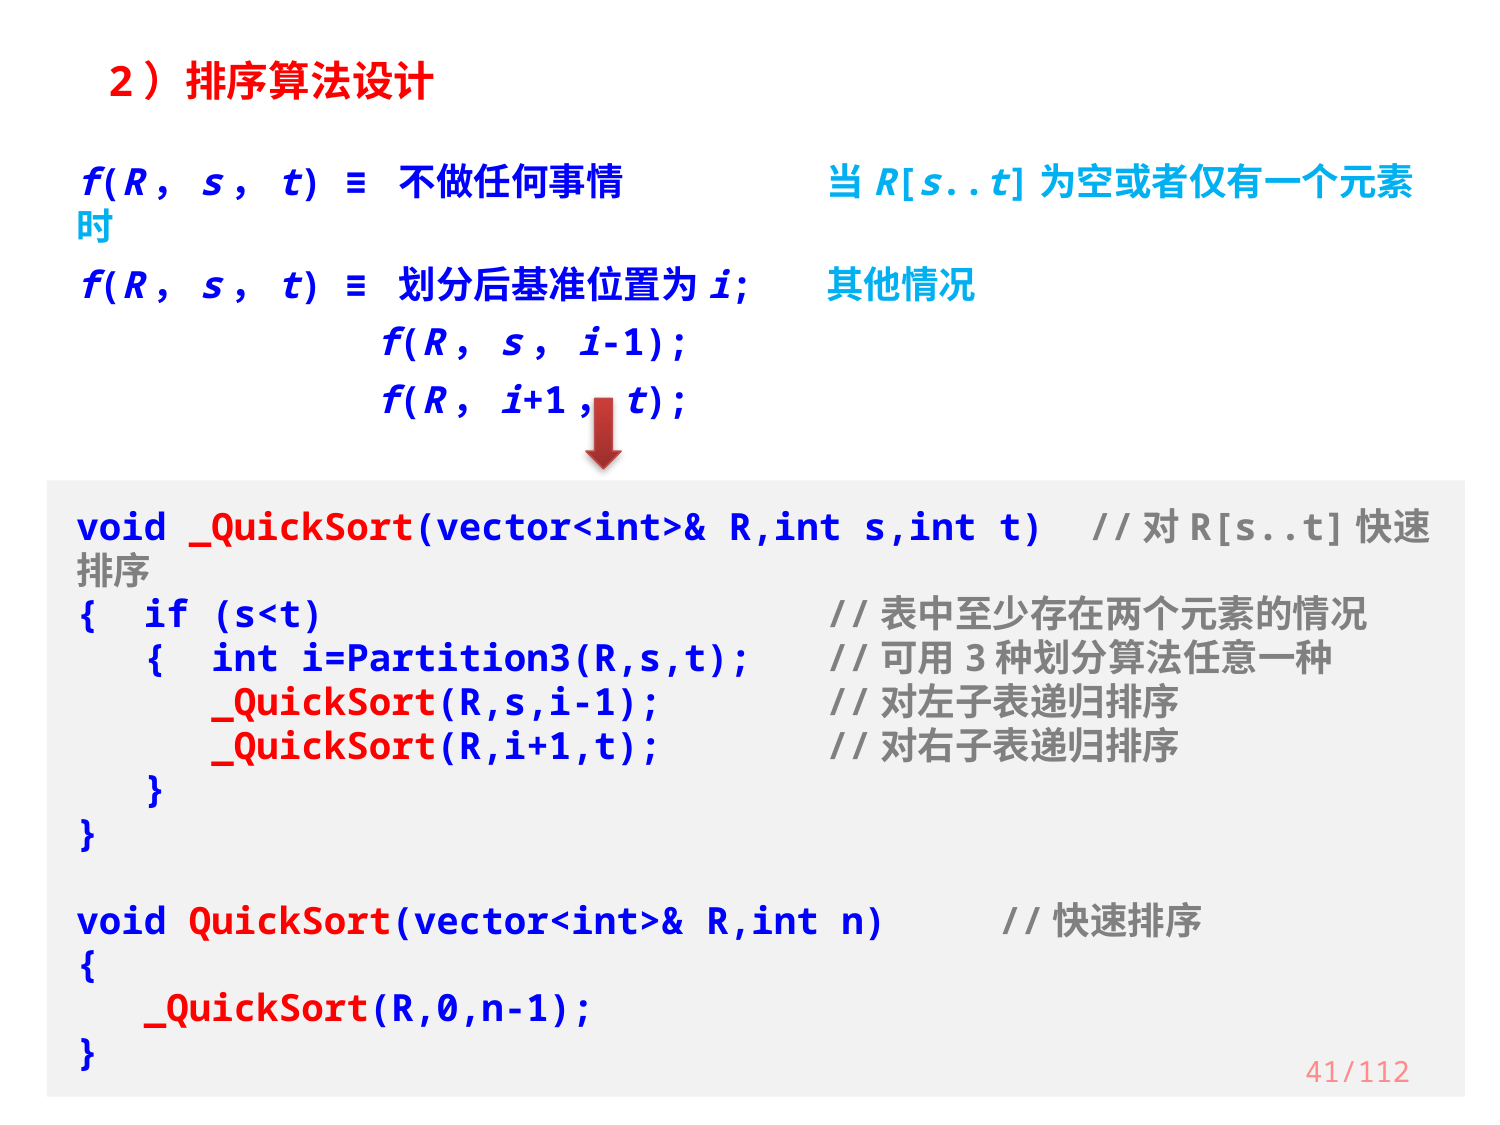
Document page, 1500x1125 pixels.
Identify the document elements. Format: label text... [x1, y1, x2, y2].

text_box f(R，s，t) ≡ 不做任何事情 当R[s..t]为空或者仅有一个元素时 f(R，s，t) ≡ 划分后基准位置为i; 其他情况 f(R，s，i-1); f(R，i+1，t); [45, 138, 1467, 441]
text_box 2）排序算法设计 [93, 46, 481, 112]
slide_number 41/112 [1242, 1042, 1425, 1103]
text_box void _QuickSort(vector<int>& R,int s,int t) //对R[s..t]快速排序 { if (s<t) //表中至少存在两个元素的情况 { int i=Partition3(R,s,t); //可用3种划分算法任意一种 _QuickSort(R,s,i-1); //对左子表递归排序 _QuickSort(R,i+1,t); //对右子表递归排序 } } void QuickSort(vector<int>& R,int n) //快速排序 { _QuickSort(R,0,n-1); } [45, 478, 1467, 1099]
text_box [585, 397, 622, 470]
